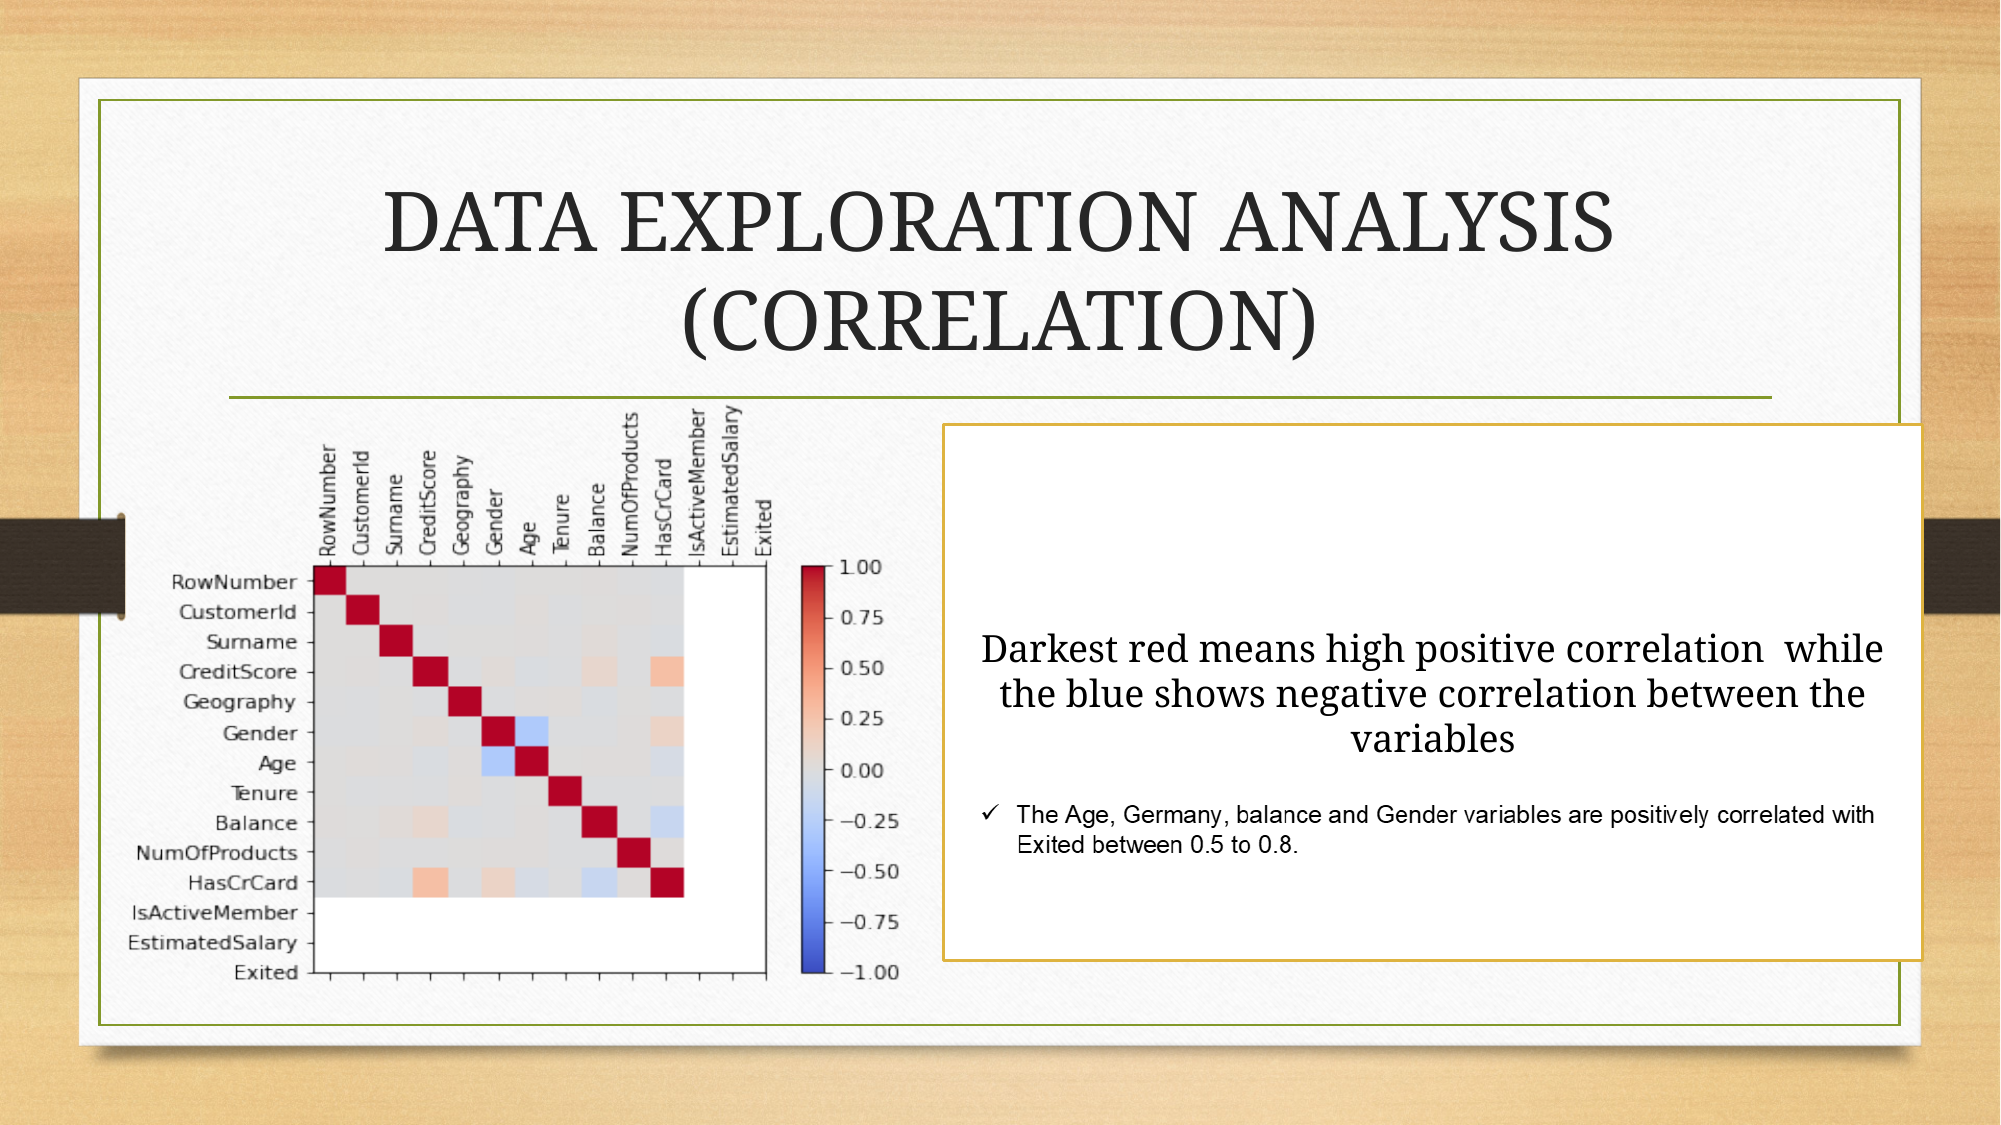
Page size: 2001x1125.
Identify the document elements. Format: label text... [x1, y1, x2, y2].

title DATA EXPLORATION ANALYSIS (CORRELATION) [212, 161, 1788, 375]
text_box Darkest red means high positive correlation while the blue shows negative correlation between the variables [942, 423, 1924, 962]
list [113, 388, 916, 997]
picture [0, 0, 2001, 1125]
